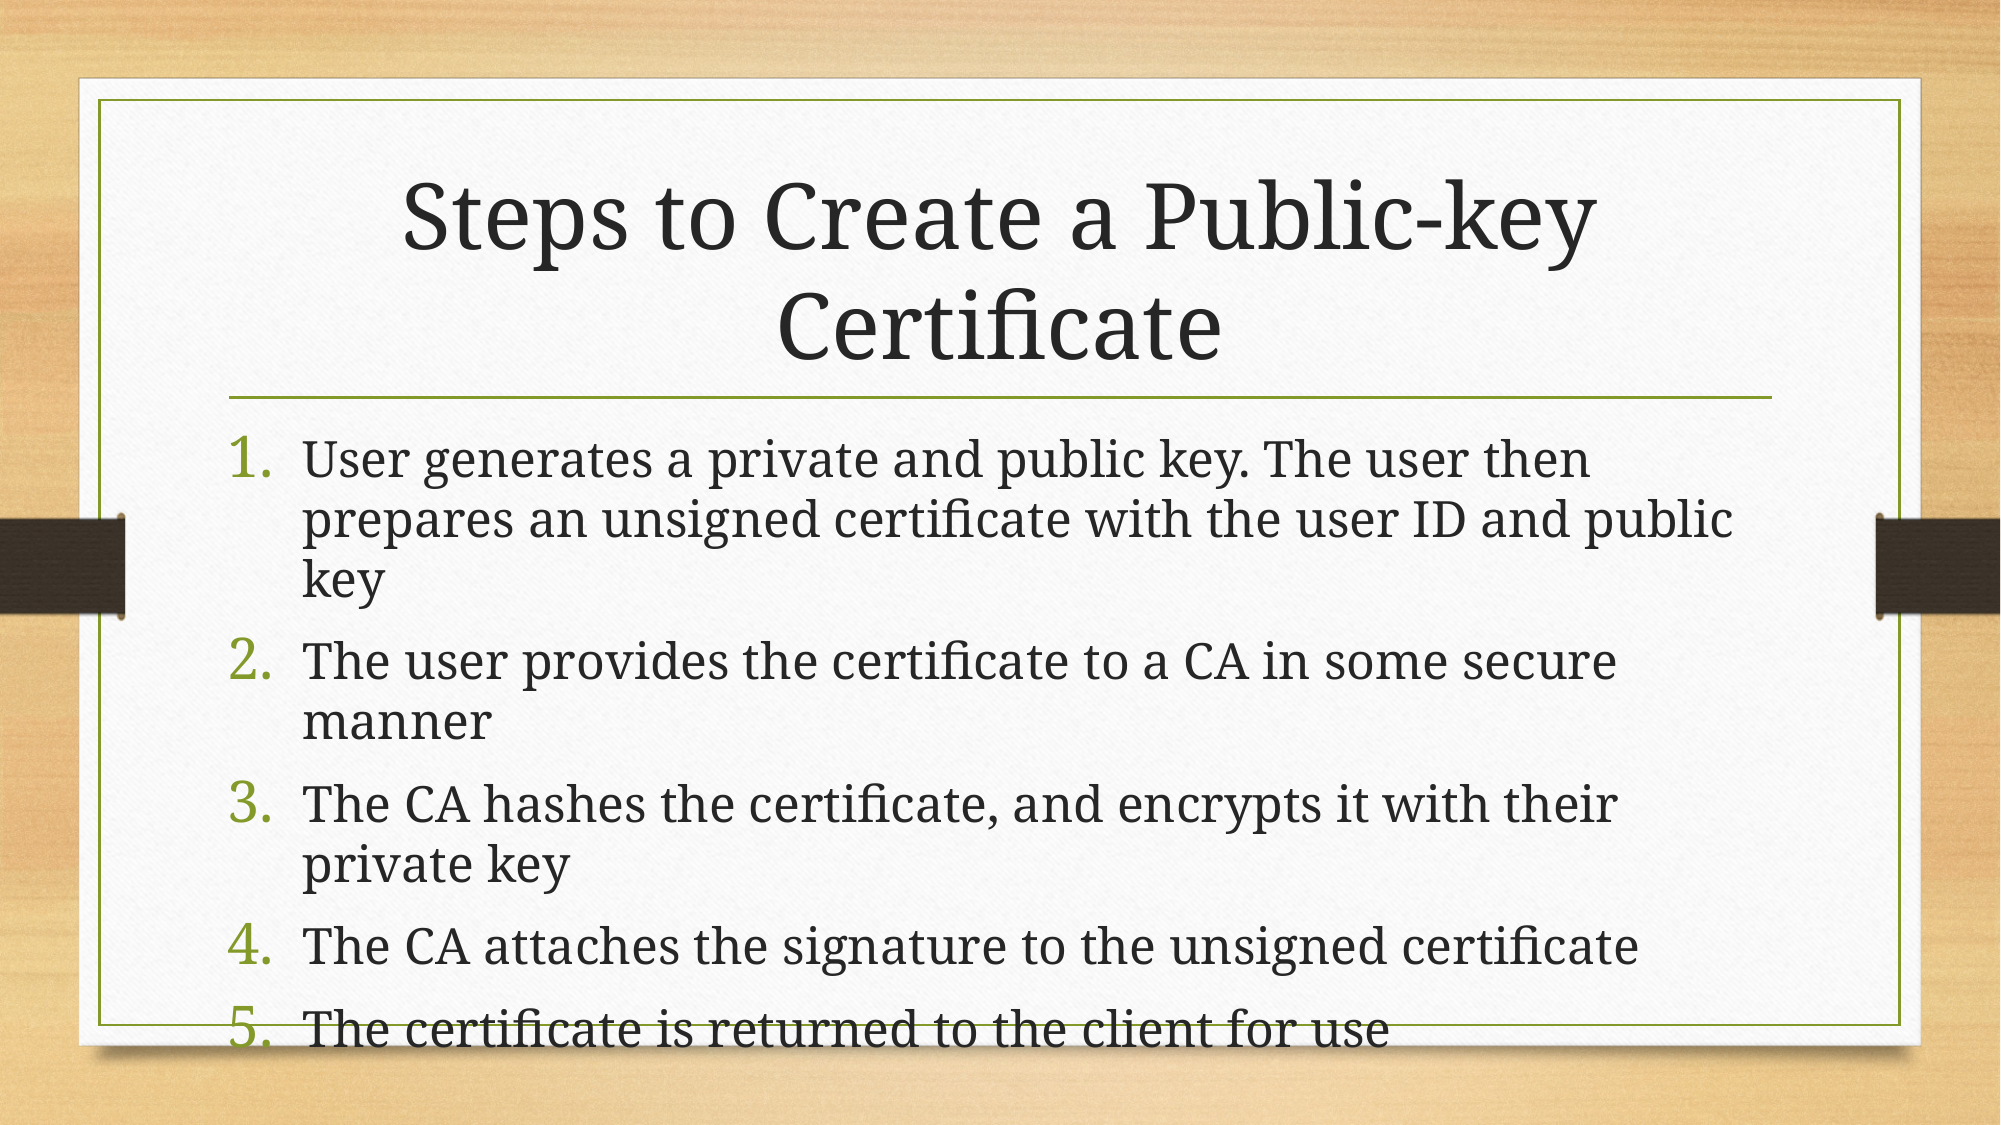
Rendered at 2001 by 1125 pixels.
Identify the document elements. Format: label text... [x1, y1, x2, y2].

title Steps to Create a Public-key Certificate [212, 161, 1788, 375]
list User generates a private and public key. The user then prepares an unsigned certificate with the user ID and public key The user provides the certificate to a CA in some secure manner The CA hashes the certificate, and encrypts it with their private key The CA attaches the signature to the unsigned certificate The certificate is returned to the client for use [212, 419, 1788, 964]
picture [0, 0, 2001, 1125]
